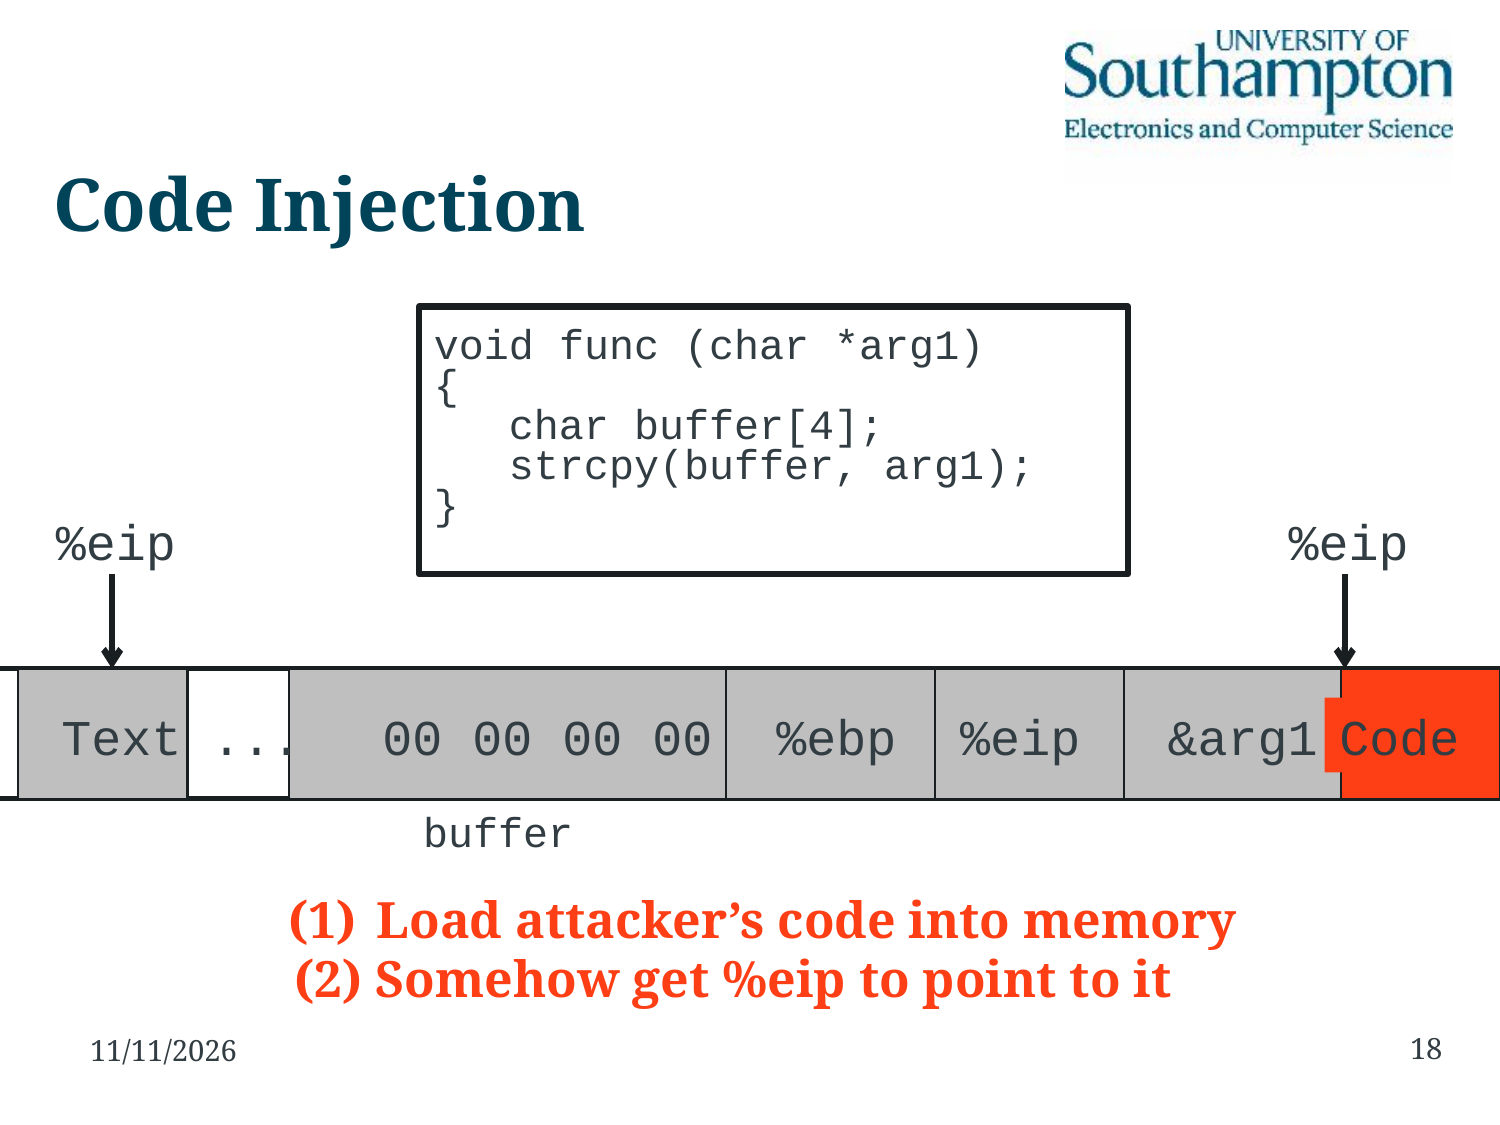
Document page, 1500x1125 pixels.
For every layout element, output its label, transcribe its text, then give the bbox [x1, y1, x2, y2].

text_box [334, 668, 725, 799]
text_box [418, 306, 1294, 621]
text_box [1340, 668, 1500, 799]
text_box [0, 668, 16, 799]
title Code Injection [53, 148, 1447, 256]
picture [1065, 30, 1453, 185]
text_box %eip [40, 503, 191, 579]
text_box (2) Somehow get %eip to point to it [279, 940, 1187, 1016]
slide_number 18 [1092, 1022, 1443, 1102]
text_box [1125, 668, 1338, 799]
text_box %eip [1299, 503, 1424, 579]
text_box Load attacker’s code into memory [273, 881, 1252, 957]
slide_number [74, 1024, 426, 1103]
text_box buffer [408, 808, 589, 864]
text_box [17, 668, 333, 799]
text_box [936, 668, 1125, 799]
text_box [726, 668, 936, 799]
